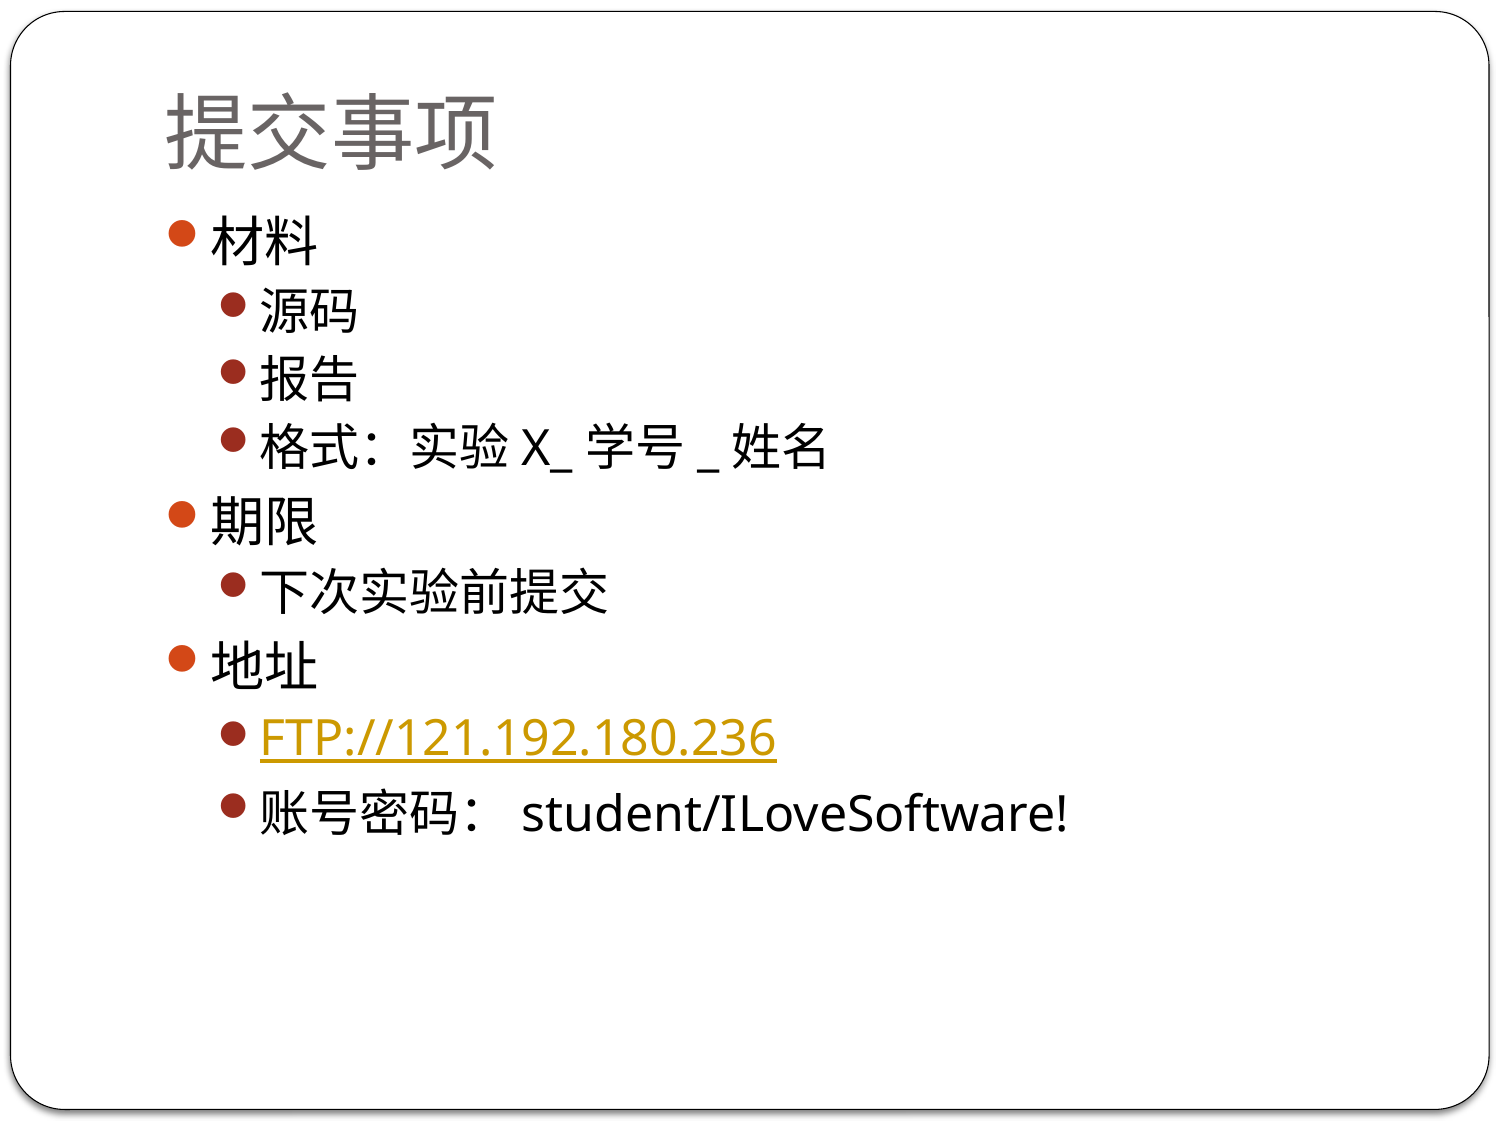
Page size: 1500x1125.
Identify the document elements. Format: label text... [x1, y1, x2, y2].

title 提交事项 [150, 7, 1425, 195]
list 材料 源码 报告 格式：实验X_学号_姓名 期限 下次实验前提交 地址 FTP://121.192.180.236 账号密码：student/ILoveSoftware! [150, 199, 1425, 950]
